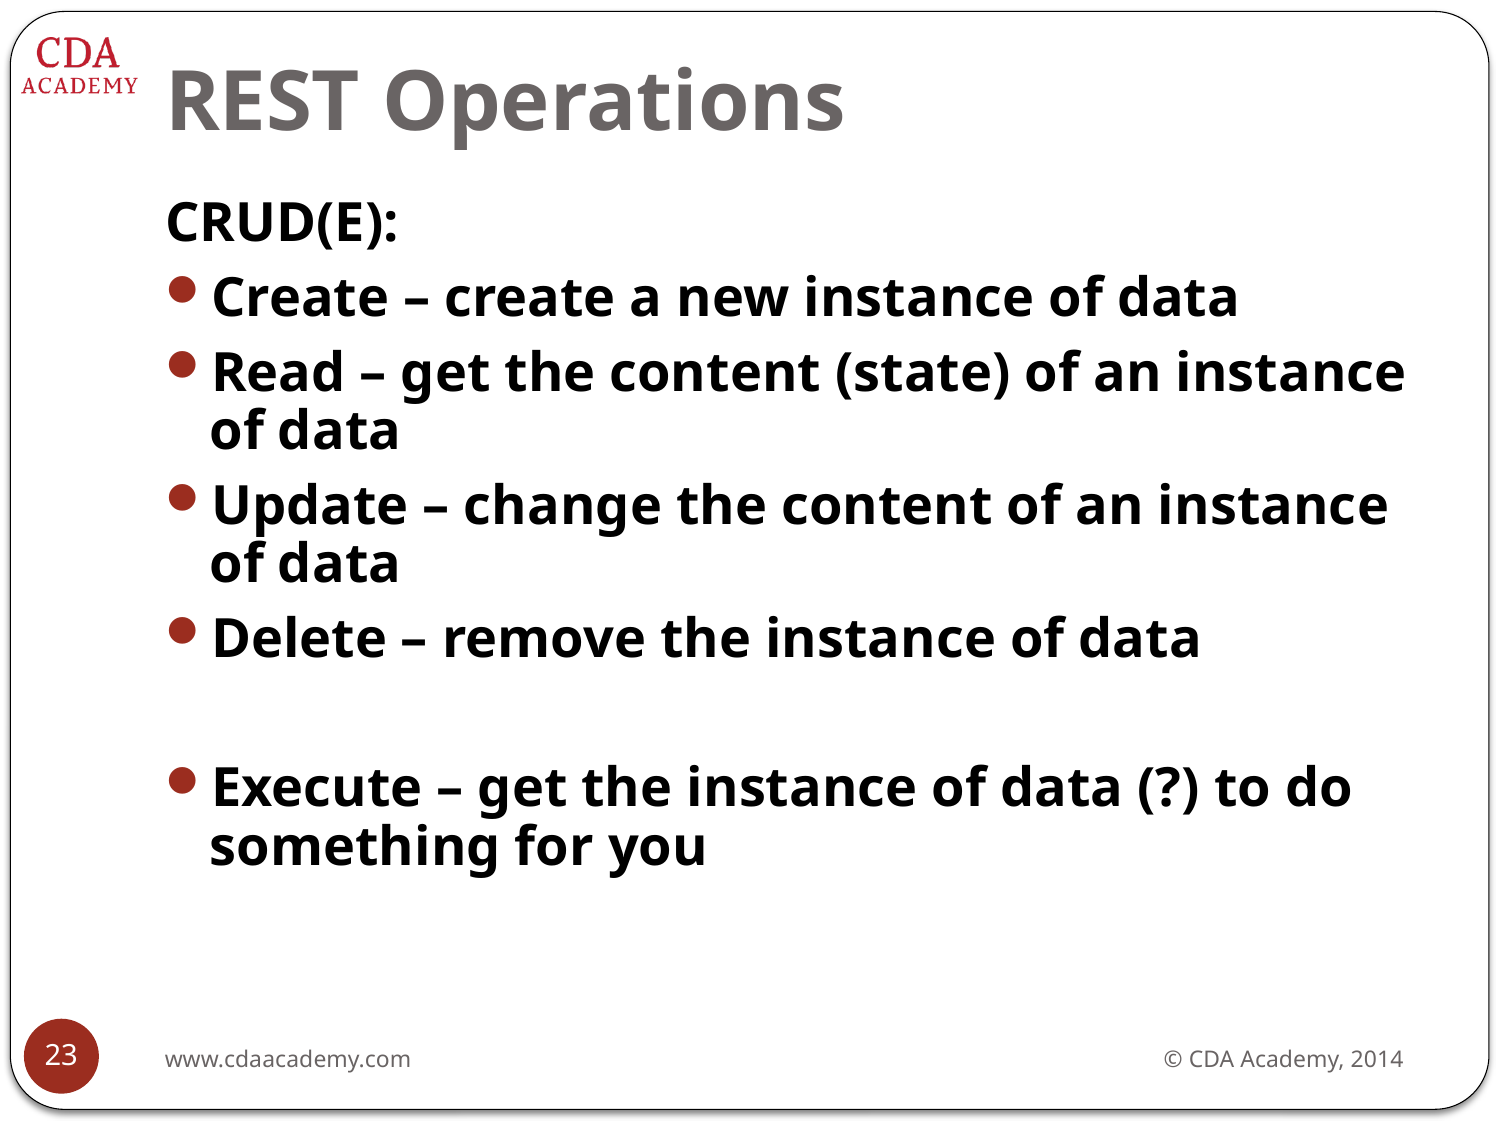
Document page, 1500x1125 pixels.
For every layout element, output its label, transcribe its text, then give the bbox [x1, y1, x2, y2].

title REST Operations [149, 44, 1426, 163]
slide_number 23 [23, 1018, 99, 1094]
footer www.cdaacademy.com [150, 1037, 800, 1088]
picture [21, 37, 138, 94]
list CRUD(E): Create – create a new instance of data Read – get the content (state) of an instance of data Update – change the content of an instance of data Delete – remove the instance of data Execute – get the instance of data (?) to do something for you [149, 187, 1426, 952]
slide_number © CDA Academy, 2014 [1012, 1037, 1419, 1094]
